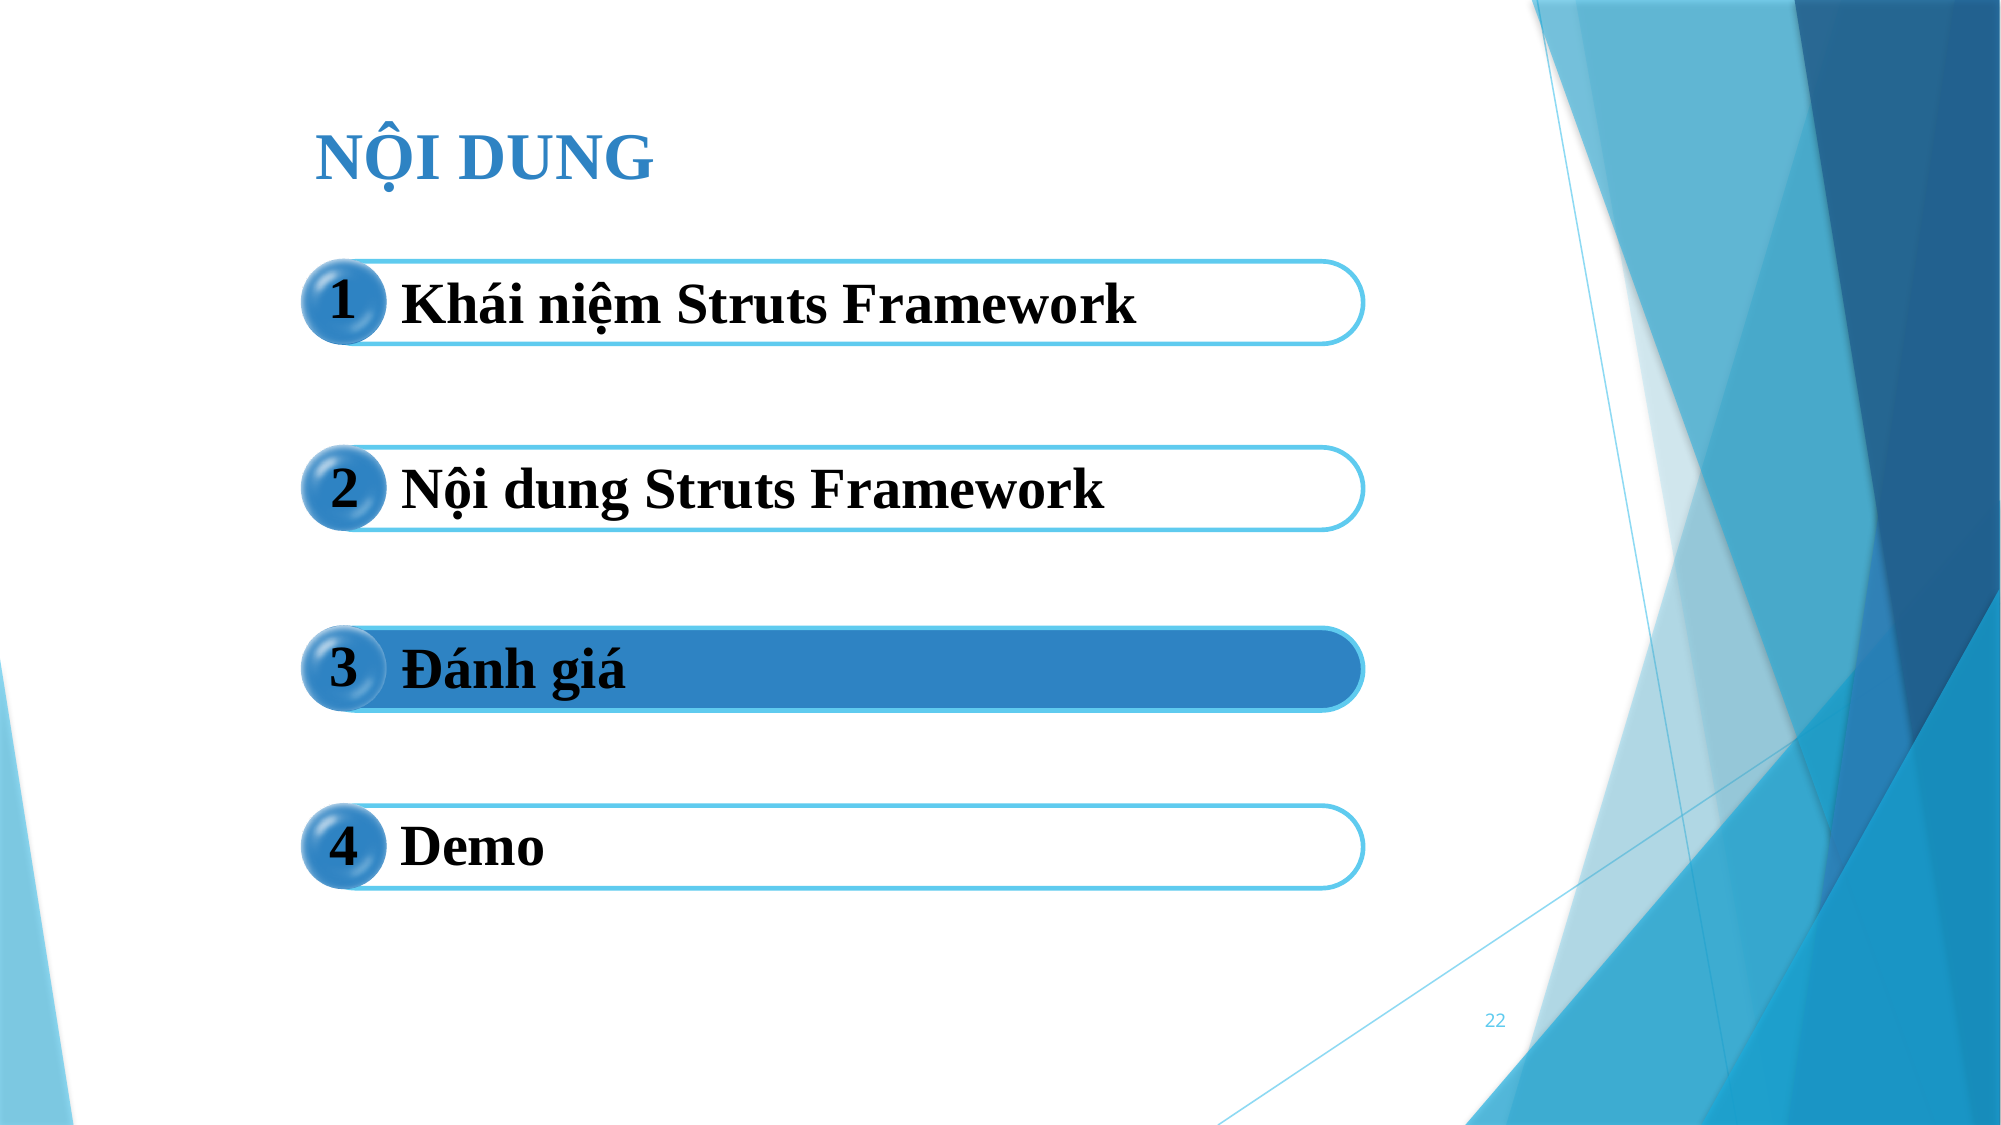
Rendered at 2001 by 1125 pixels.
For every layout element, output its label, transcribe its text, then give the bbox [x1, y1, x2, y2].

text_box 1 [313, 253, 361, 257]
slide_number 22 [1409, 991, 1522, 1051]
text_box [300, 802, 388, 890]
text_box Nội dung Struts Framework [386, 442, 1410, 528]
text_box NỘI DUNG [300, 106, 695, 201]
text_box Đánh giá [386, 622, 1250, 708]
text_box Khái niệm Struts Framework [388, 257, 1203, 343]
text_box [393, 261, 1364, 344]
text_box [300, 443, 388, 532]
text_box [393, 627, 1364, 711]
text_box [300, 624, 388, 712]
text_box [393, 805, 1364, 889]
text_box Demo [385, 799, 1146, 885]
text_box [300, 257, 388, 346]
